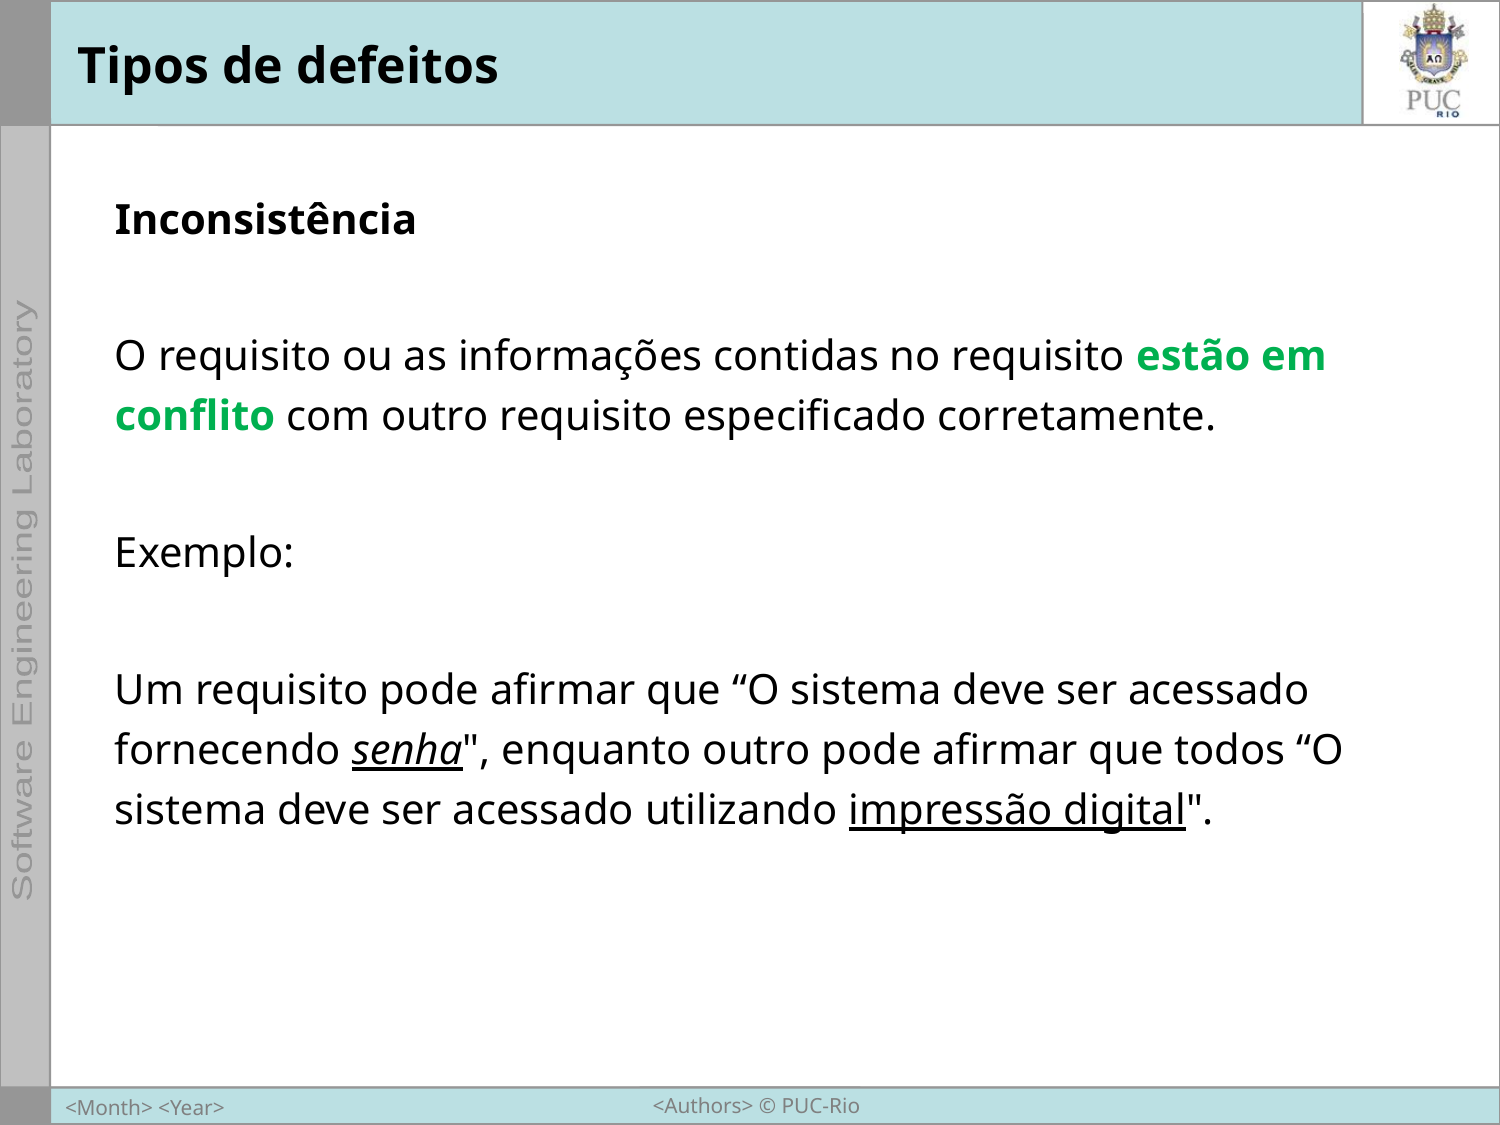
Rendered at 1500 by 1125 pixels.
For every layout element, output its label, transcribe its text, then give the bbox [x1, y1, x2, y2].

picture [1399, 2, 1469, 118]
slide_number <Month> <Year> [49, 1087, 325, 1125]
footer <Authors> © PUC-Rio [274, 1085, 1238, 1124]
list Inconsistência O requisito ou as informações contidas no requisito estão em conflito com outro requisito especificado corretamente. Exemplo: Um requisito pode afirmar que “O sistema deve ser acessado fornecendo senha", enquanto outro pode afirmar que todos “O sistema deve ser acessado utilizando impressão digital". [99, 174, 1463, 1052]
title Tipos de defeitos [62, 17, 1350, 111]
